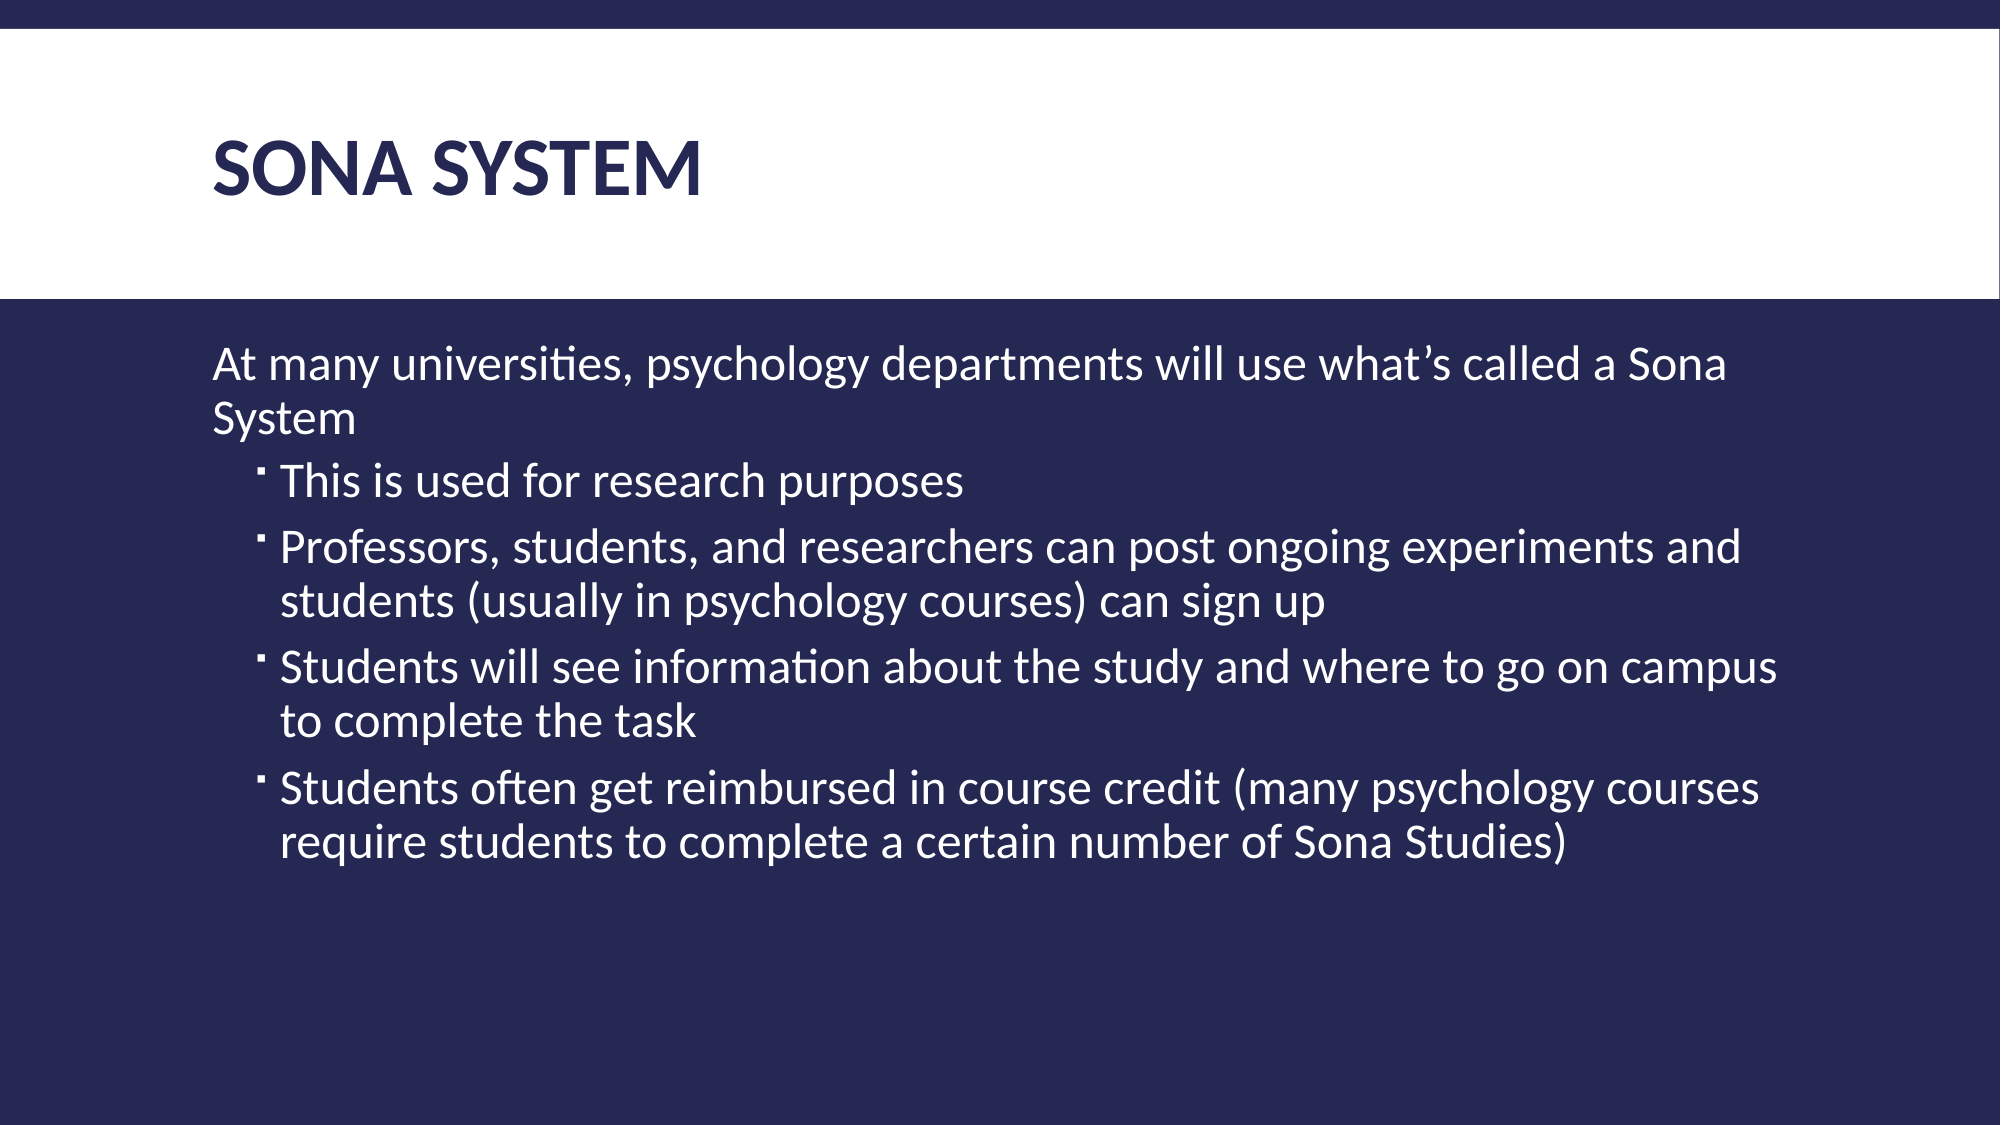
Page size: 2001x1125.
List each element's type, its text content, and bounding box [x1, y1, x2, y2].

list At many universities, psychology departments will use what’s called a Sona System This is used for research purposes Professors, students, and researchers can post ongoing experiments and students (usually in psychology courses) can sign up Students will see information about the study and where to go on campus to complete the task Students often get reimbursed in course credit (many psychology courses require students to complete a certain number of Sona Studies) [197, 329, 1803, 1020]
title Sona system [197, 46, 1803, 295]
